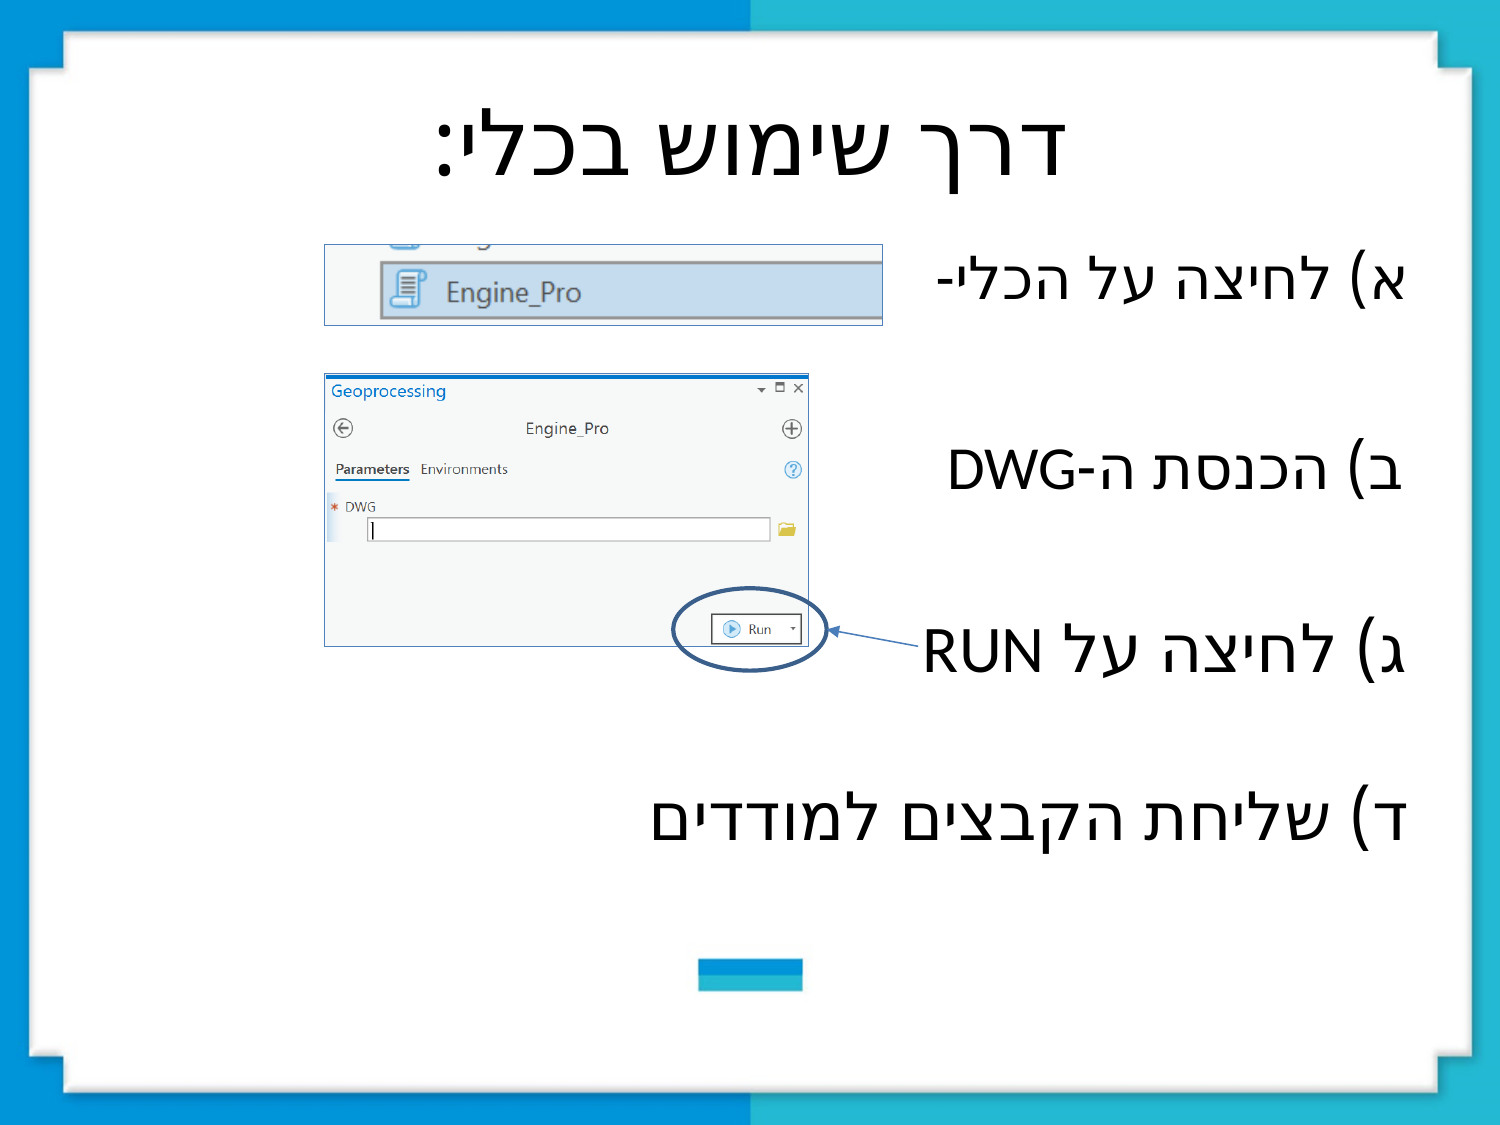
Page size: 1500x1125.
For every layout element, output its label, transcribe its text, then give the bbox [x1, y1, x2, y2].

text_box [686, 604, 829, 673]
text_box ד) שליחת הקבצים למודדים [411, 766, 1425, 863]
text_box א) לחיצה על הכלי- [915, 232, 1425, 339]
text_box ב) הכנסת ה-DWG [909, 420, 1420, 527]
title דרך שימוש בכלי: [75, 45, 1425, 233]
picture [29, 0, 1500, 1125]
text_box ג) לחיצה על RUN [408, 598, 1423, 695]
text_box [826, 629, 919, 647]
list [324, 244, 883, 327]
